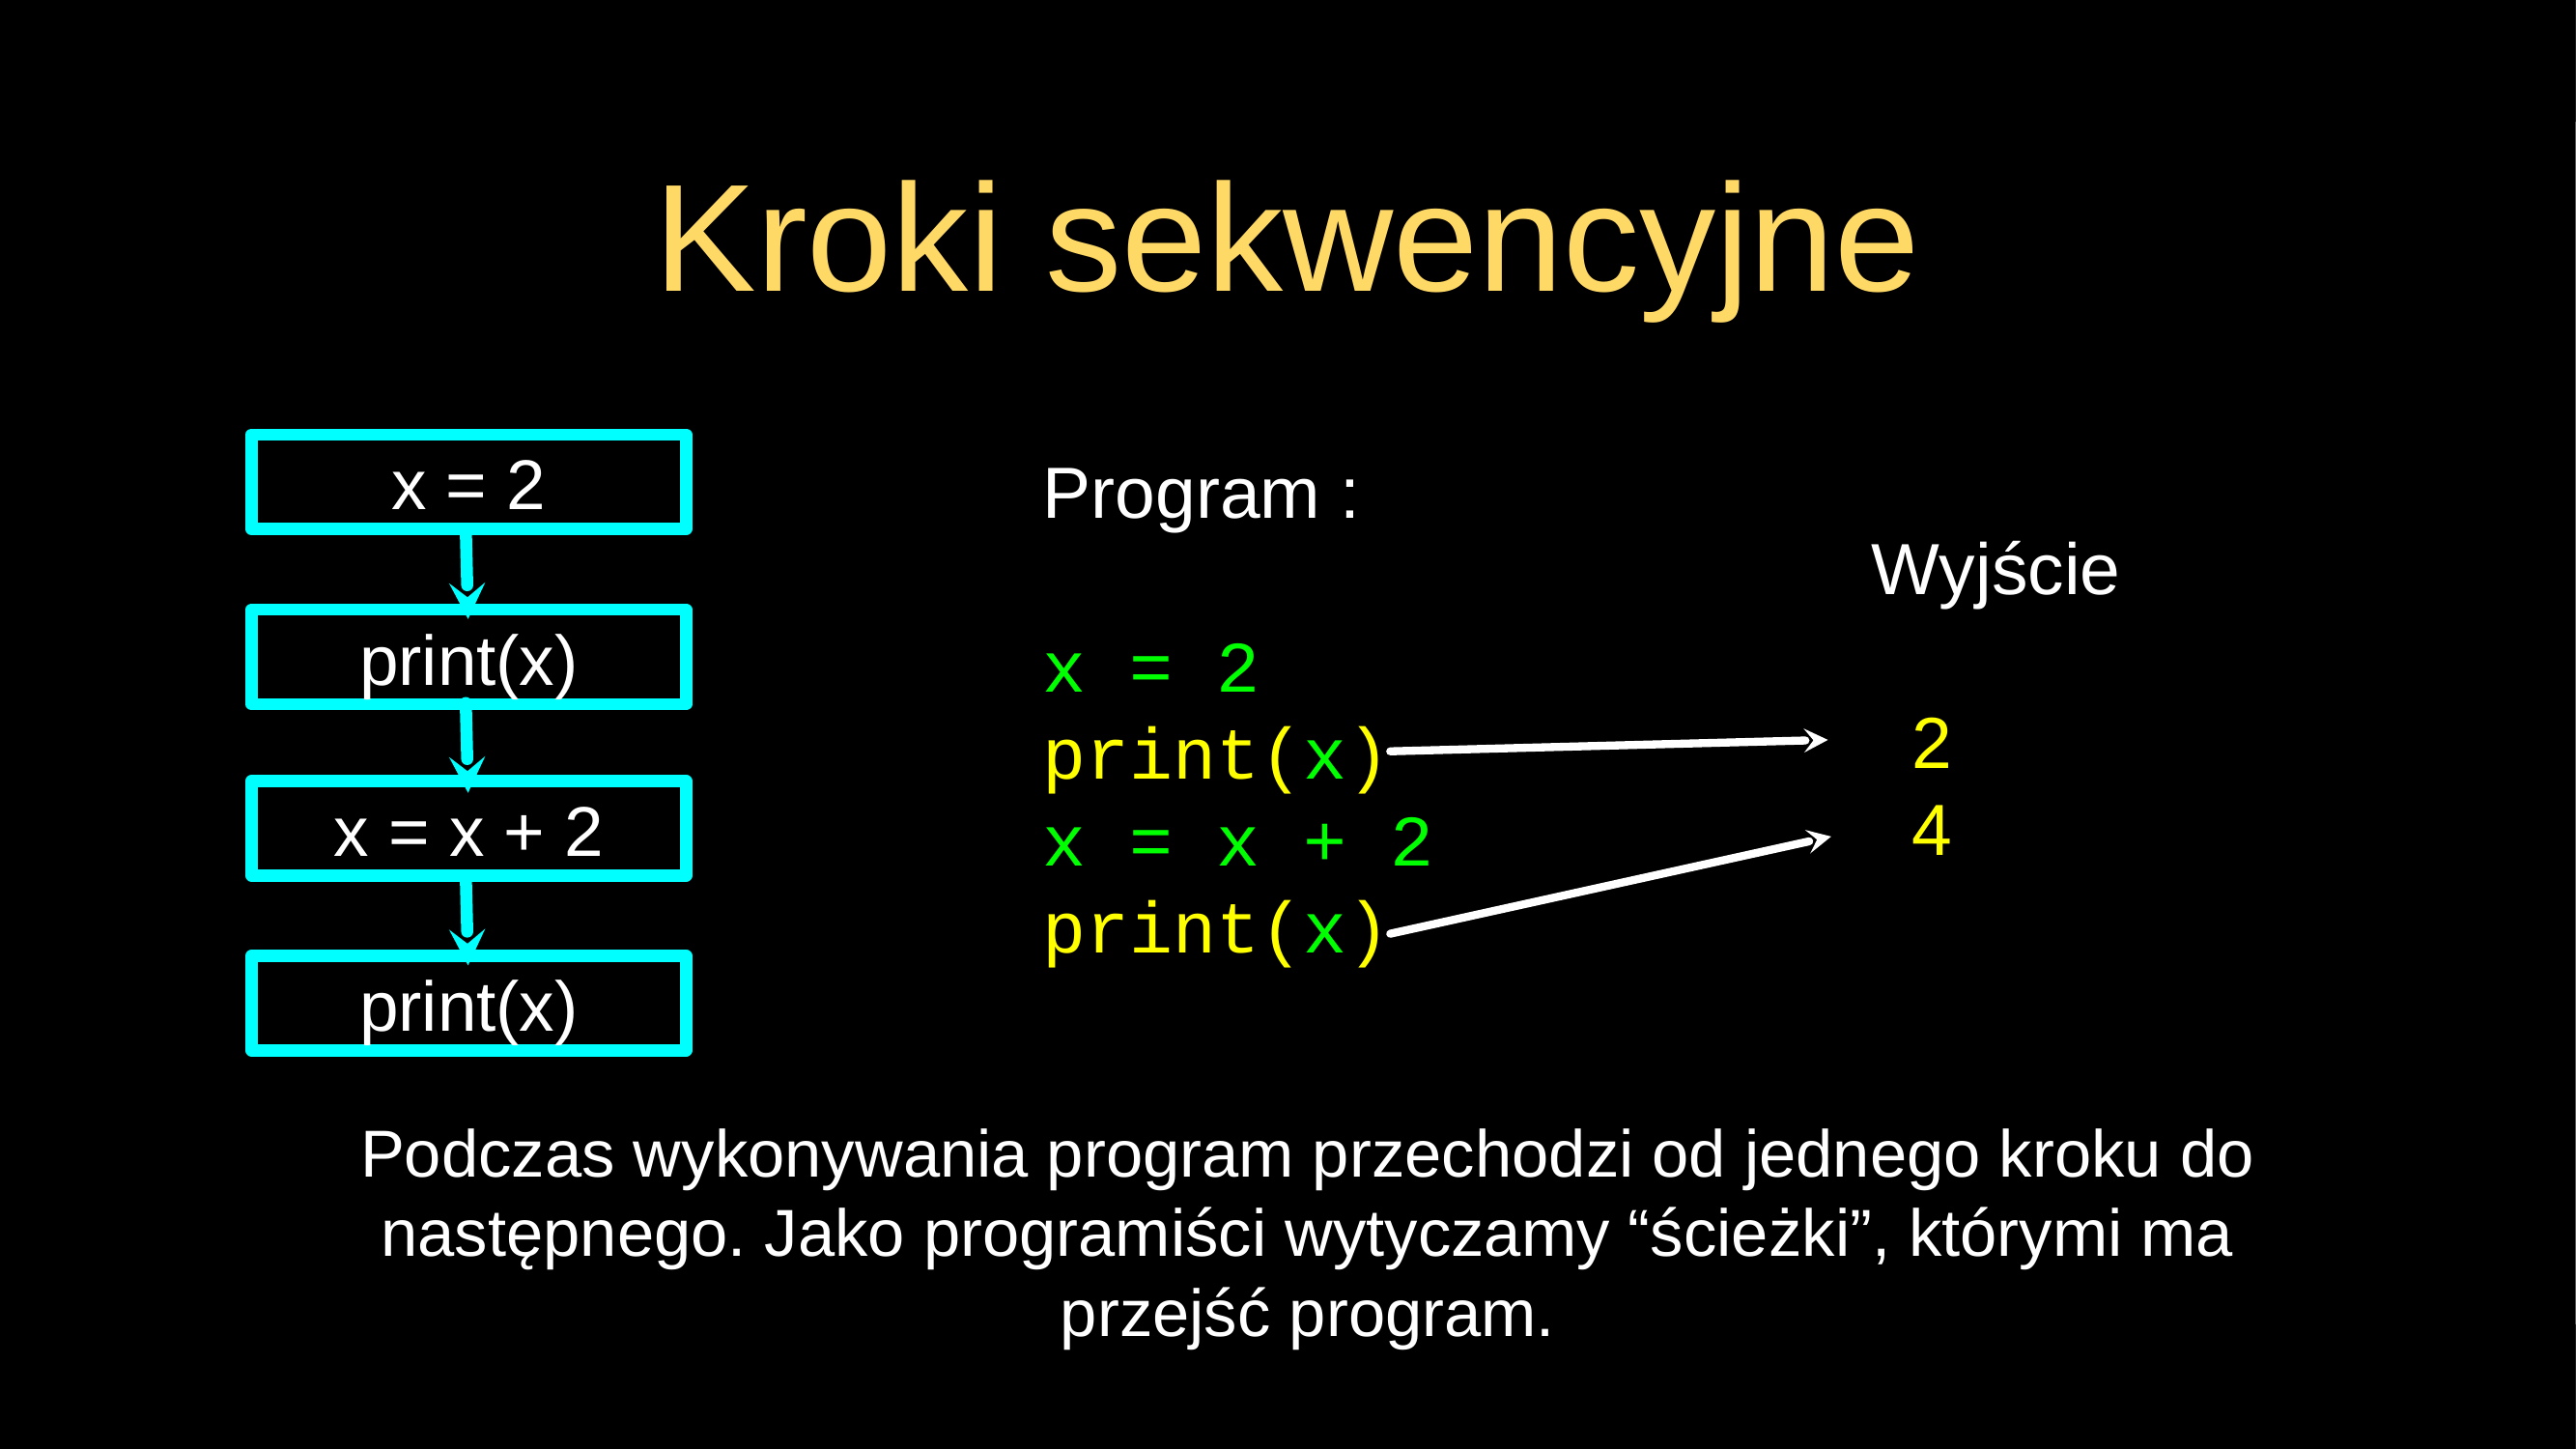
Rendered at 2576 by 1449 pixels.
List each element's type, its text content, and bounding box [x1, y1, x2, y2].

text_box print(x) [251, 610, 687, 704]
text_box x = x + 2 [251, 781, 687, 876]
text_box Program : x = 2 print(x) x = x + 2 print(x) [1042, 447, 1557, 966]
text_box print(x) [251, 955, 687, 1051]
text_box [465, 875, 468, 966]
text_box Wyjście 2 4 [1871, 526, 2147, 866]
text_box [1390, 836, 1832, 934]
text_box Podczas wykonywania program przechodzi od jednego kroku do następnego. Jako programiści wytyczamy “ścieżki”, którymi ma przejść program. [325, 1145, 2291, 1315]
title Kroki sekwencyjne [128, 122, 2448, 338]
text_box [465, 702, 468, 793]
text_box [465, 528, 468, 619]
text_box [1390, 739, 1828, 752]
text_box x = 2 [251, 434, 687, 529]
